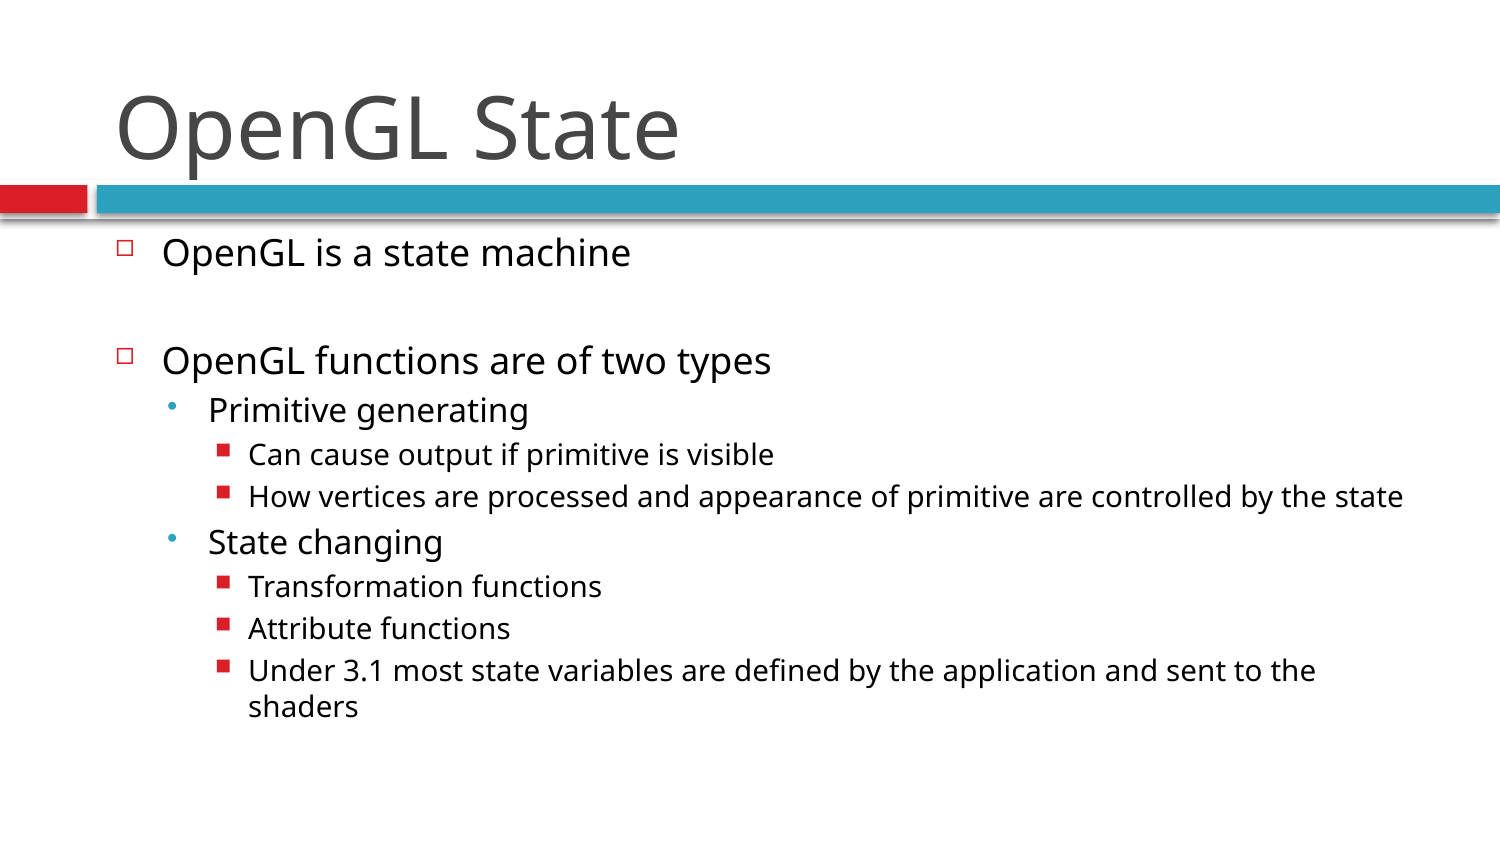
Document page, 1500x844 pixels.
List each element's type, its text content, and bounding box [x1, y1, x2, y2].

title OpenGL State [99, 19, 1438, 185]
list OpenGL is a state machine OpenGL functions are of two types Primitive generating Can cause output if primitive is visible How vertices are processed and appearance of primitive are controlled by the state State changing Transformation functions Attribute functions Under 3.1 most state variables are defined by the application and sent to the shaders [100, 221, 1438, 754]
